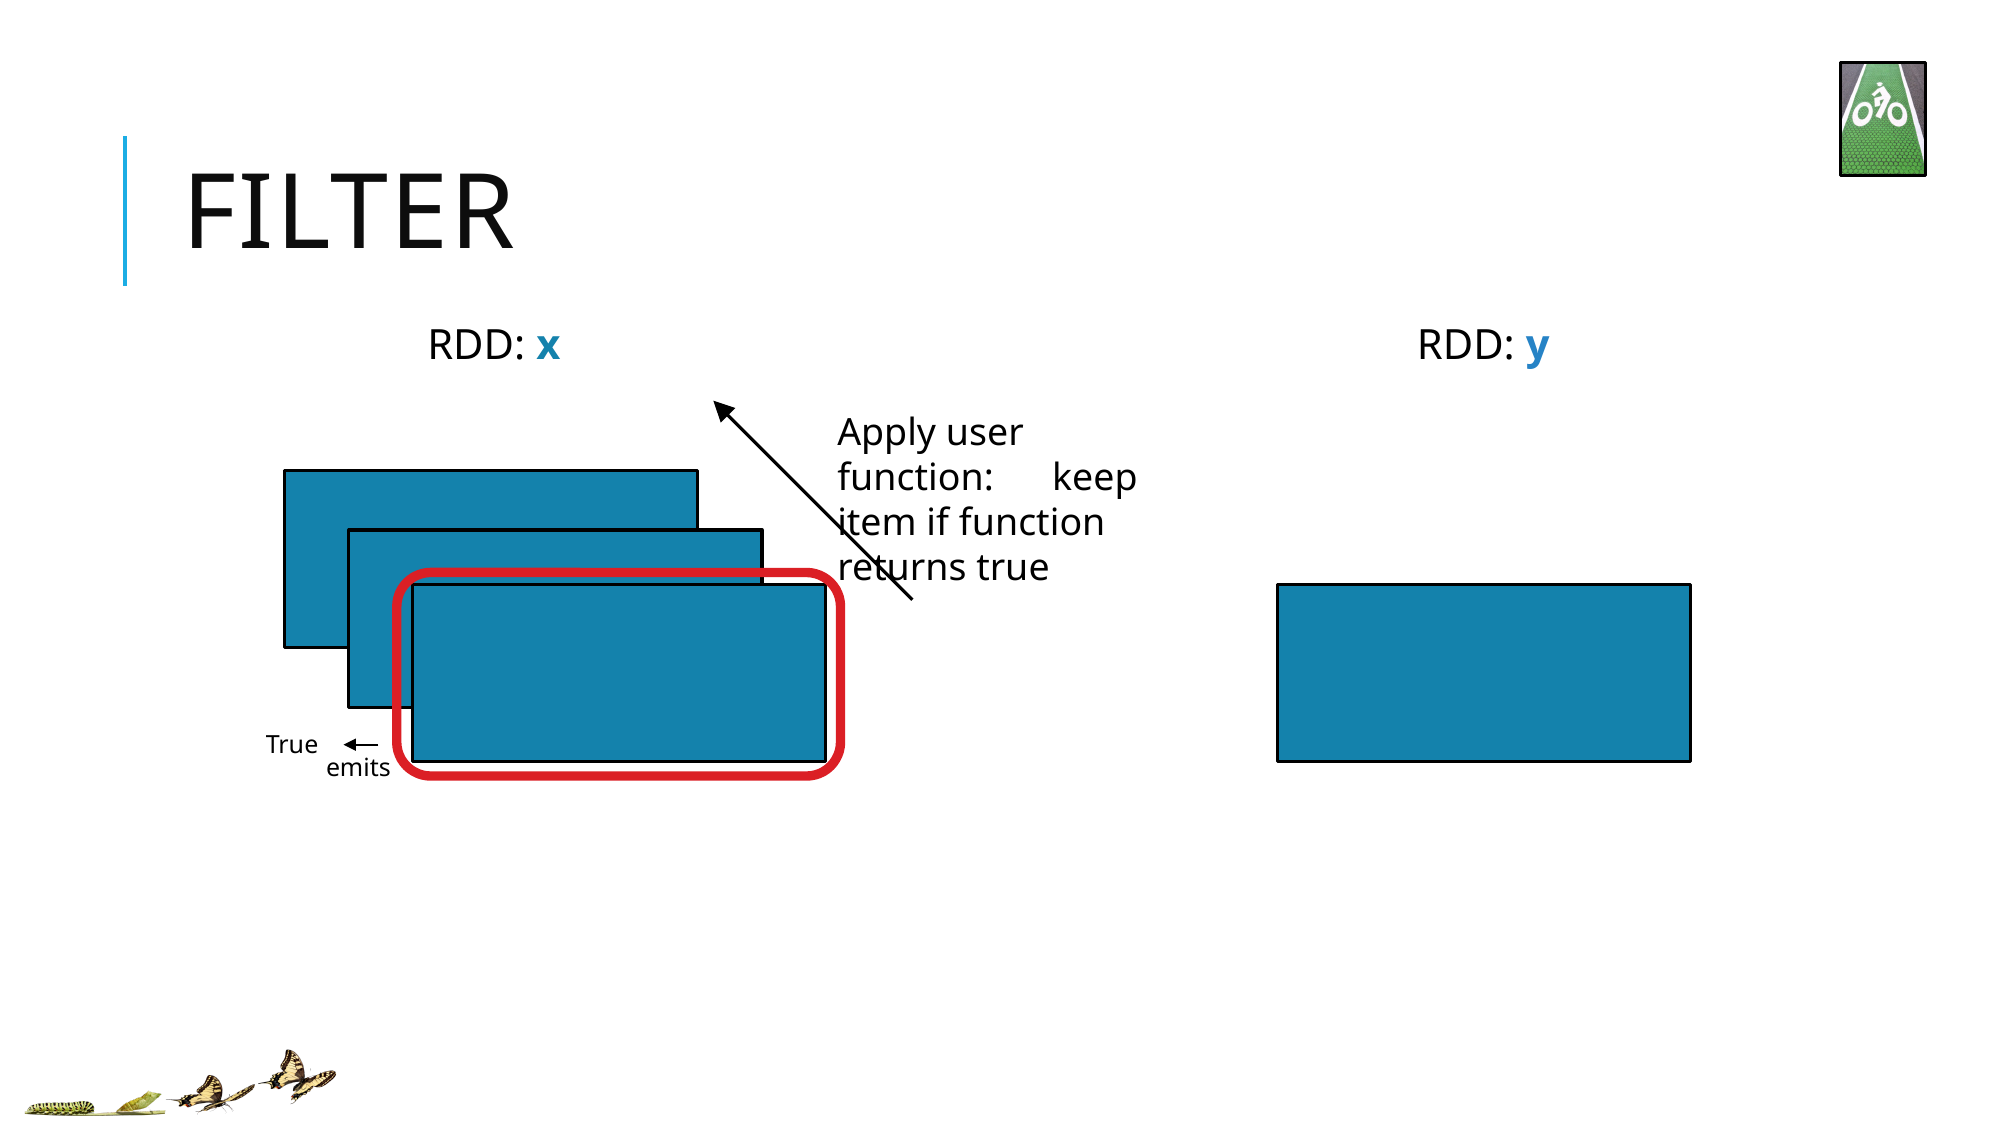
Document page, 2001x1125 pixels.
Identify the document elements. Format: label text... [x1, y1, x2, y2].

text_box RDD: y [1402, 310, 1635, 376]
text_box [348, 529, 706, 708]
text_box emits [311, 744, 411, 789]
picture [18, 1046, 350, 1125]
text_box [713, 400, 913, 600]
text_box [1276, 584, 1692, 763]
text_box Apply user function: keep item if function returns true [917, 400, 1164, 596]
text_box [395, 571, 842, 778]
picture [1841, 63, 1925, 175]
text_box [283, 469, 699, 649]
title filter [168, 96, 1763, 342]
text_box True [251, 721, 351, 767]
text_box RDD: x [412, 310, 646, 376]
